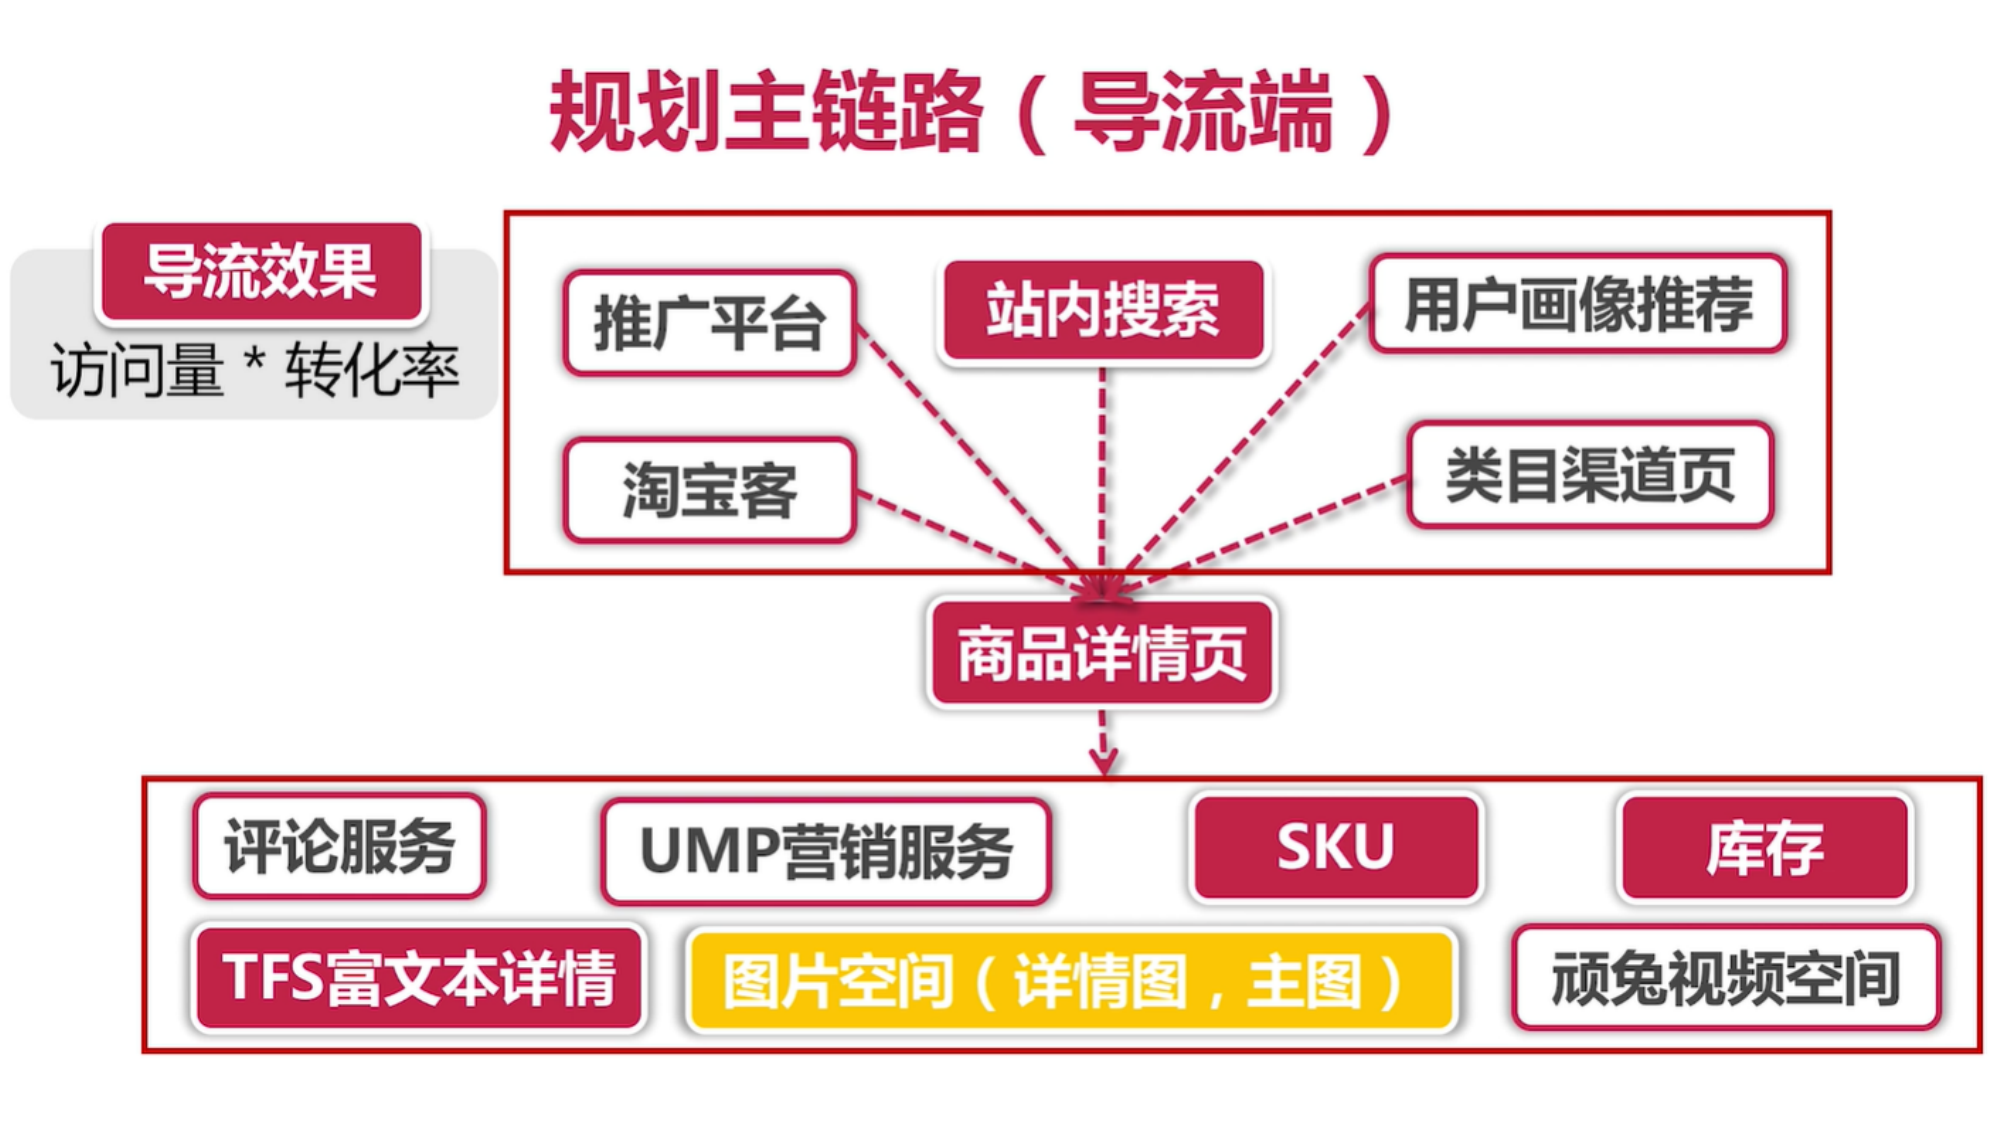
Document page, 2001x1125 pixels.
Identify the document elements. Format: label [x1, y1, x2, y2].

picture [0, 63, 2000, 1062]
